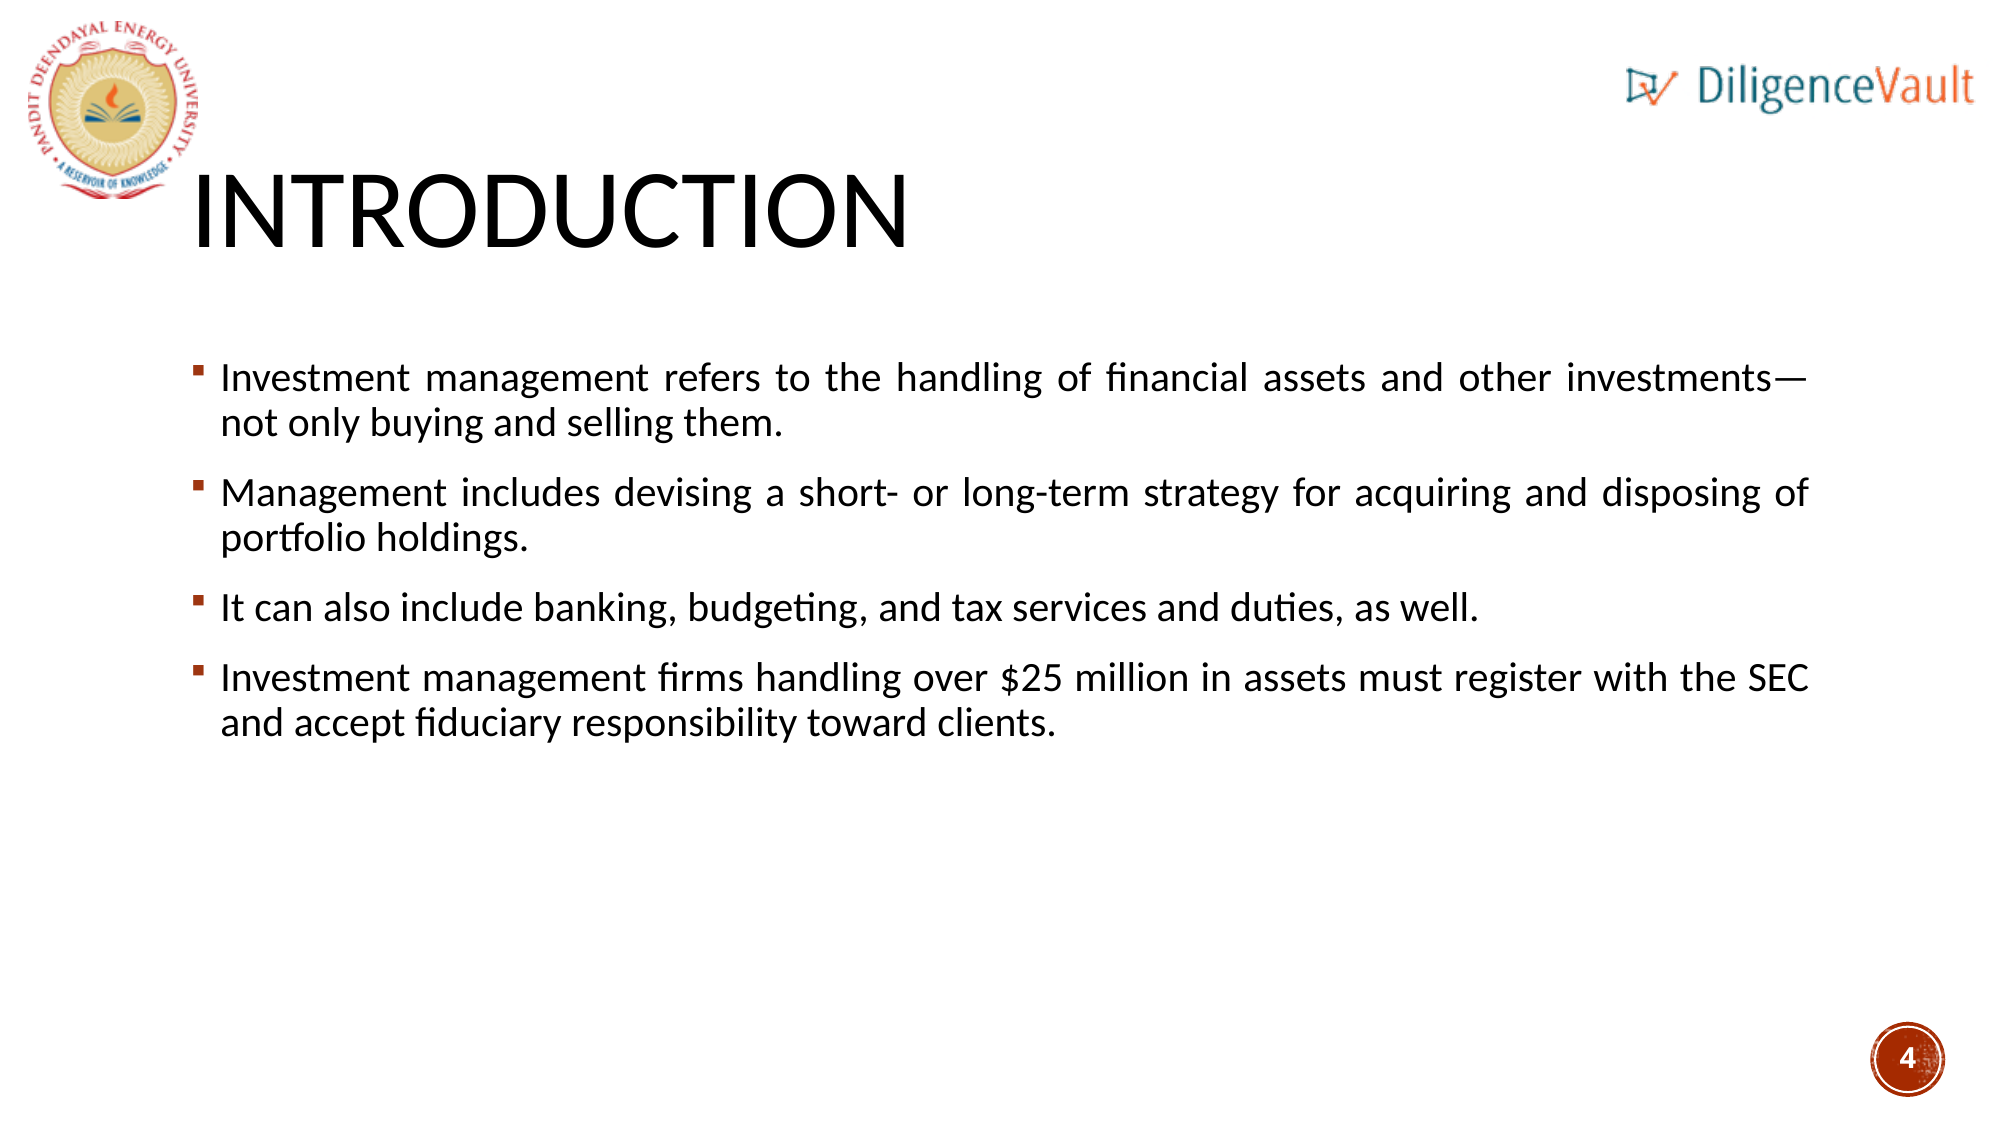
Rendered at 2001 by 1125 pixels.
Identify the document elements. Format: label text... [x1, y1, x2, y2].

slide_number 4 [1855, 1028, 1961, 1089]
list Investment management refers to the handling of financial assets and other investments—not only buying and selling them. Management includes devising a short- or long-term strategy for acquiring and disposing of portfolio holdings. It can also include banking, budgeting, and tax services and duties, as well. Investment management firms handling over $25 million in assets must register with the SEC and accept fiduciary responsibility toward clients. [175, 348, 1826, 1013]
picture [1611, 0, 1993, 177]
picture [28, 21, 198, 199]
title introduction [175, 79, 1826, 344]
